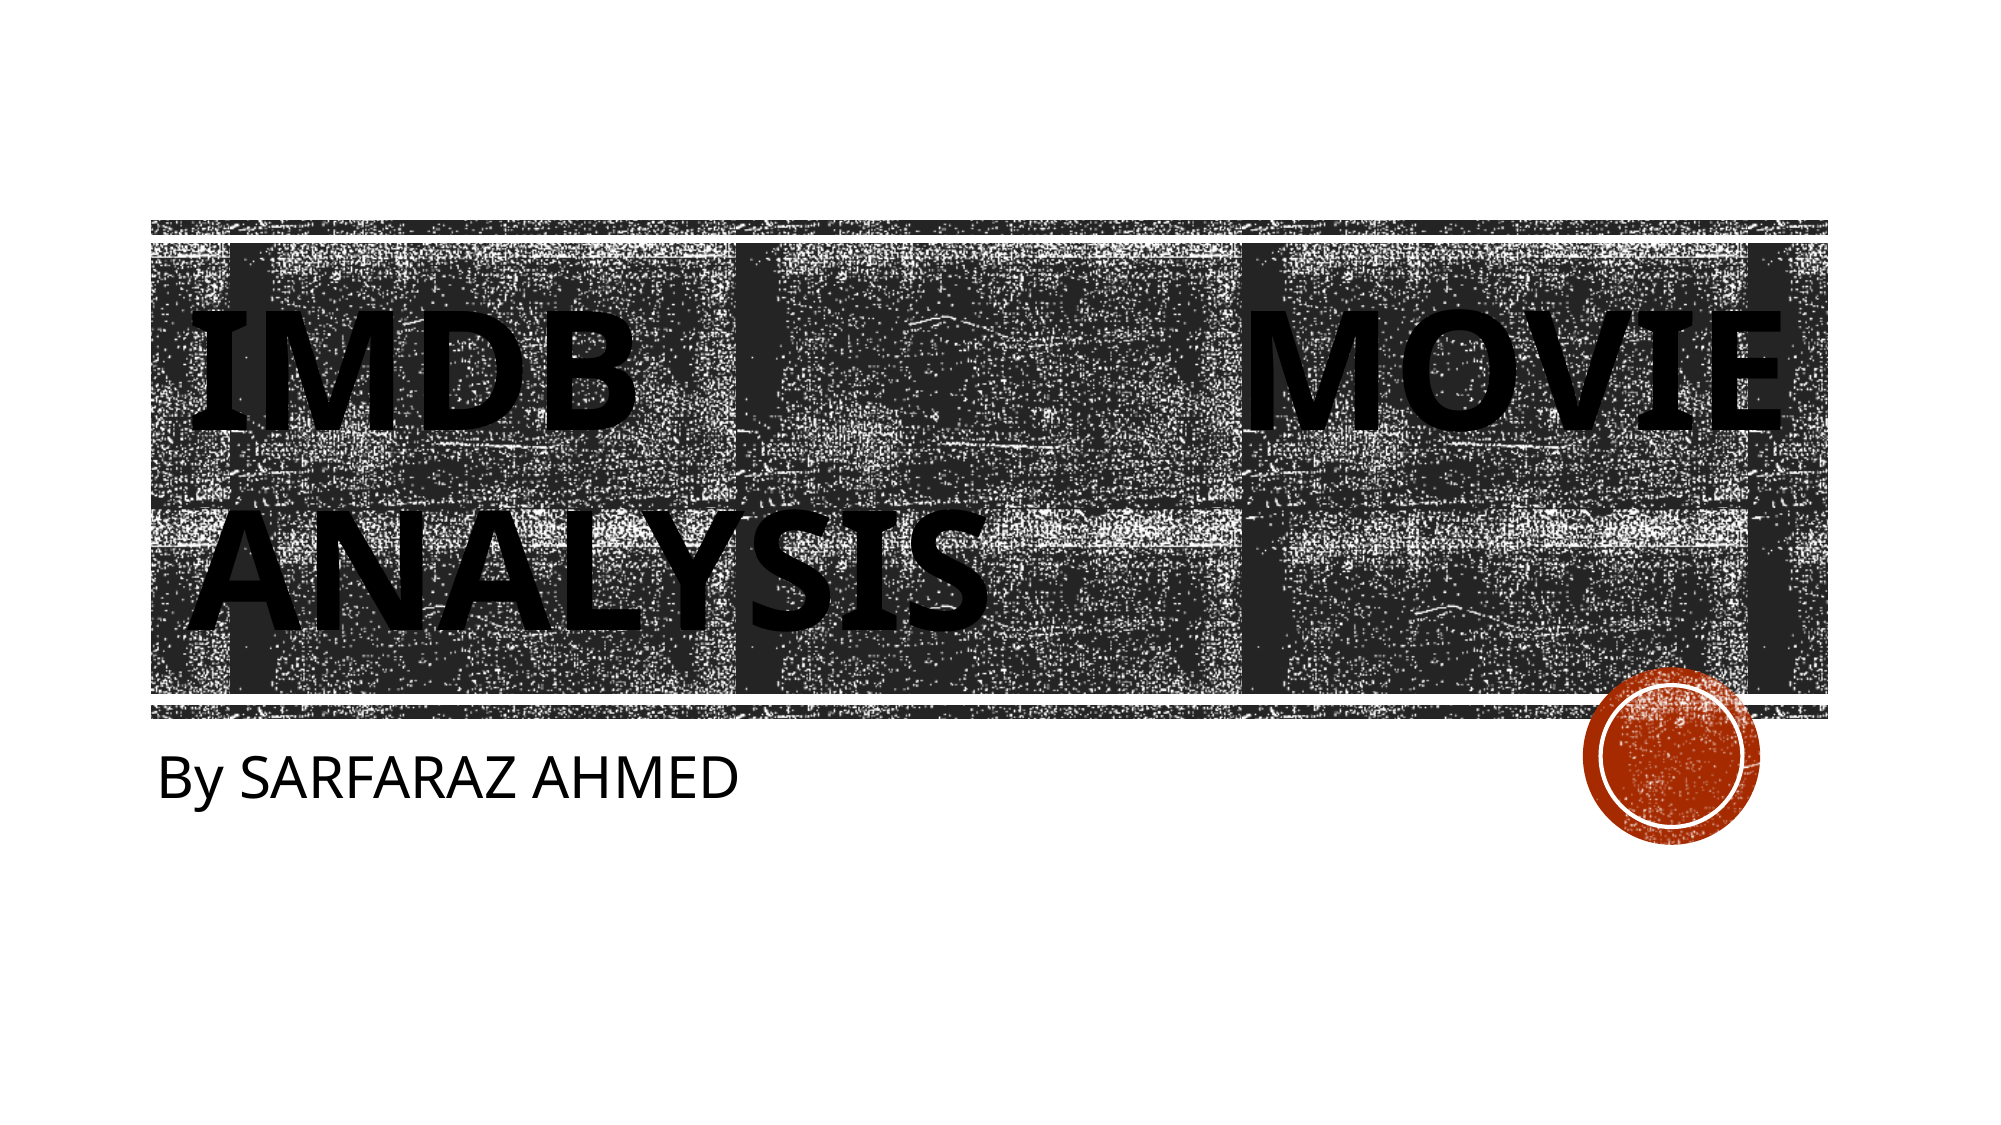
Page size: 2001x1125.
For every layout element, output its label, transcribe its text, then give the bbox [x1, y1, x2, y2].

title IMDb Movie Analysis [172, 234, 1808, 733]
text_box By SARFARAZ AHMED [141, 732, 757, 818]
